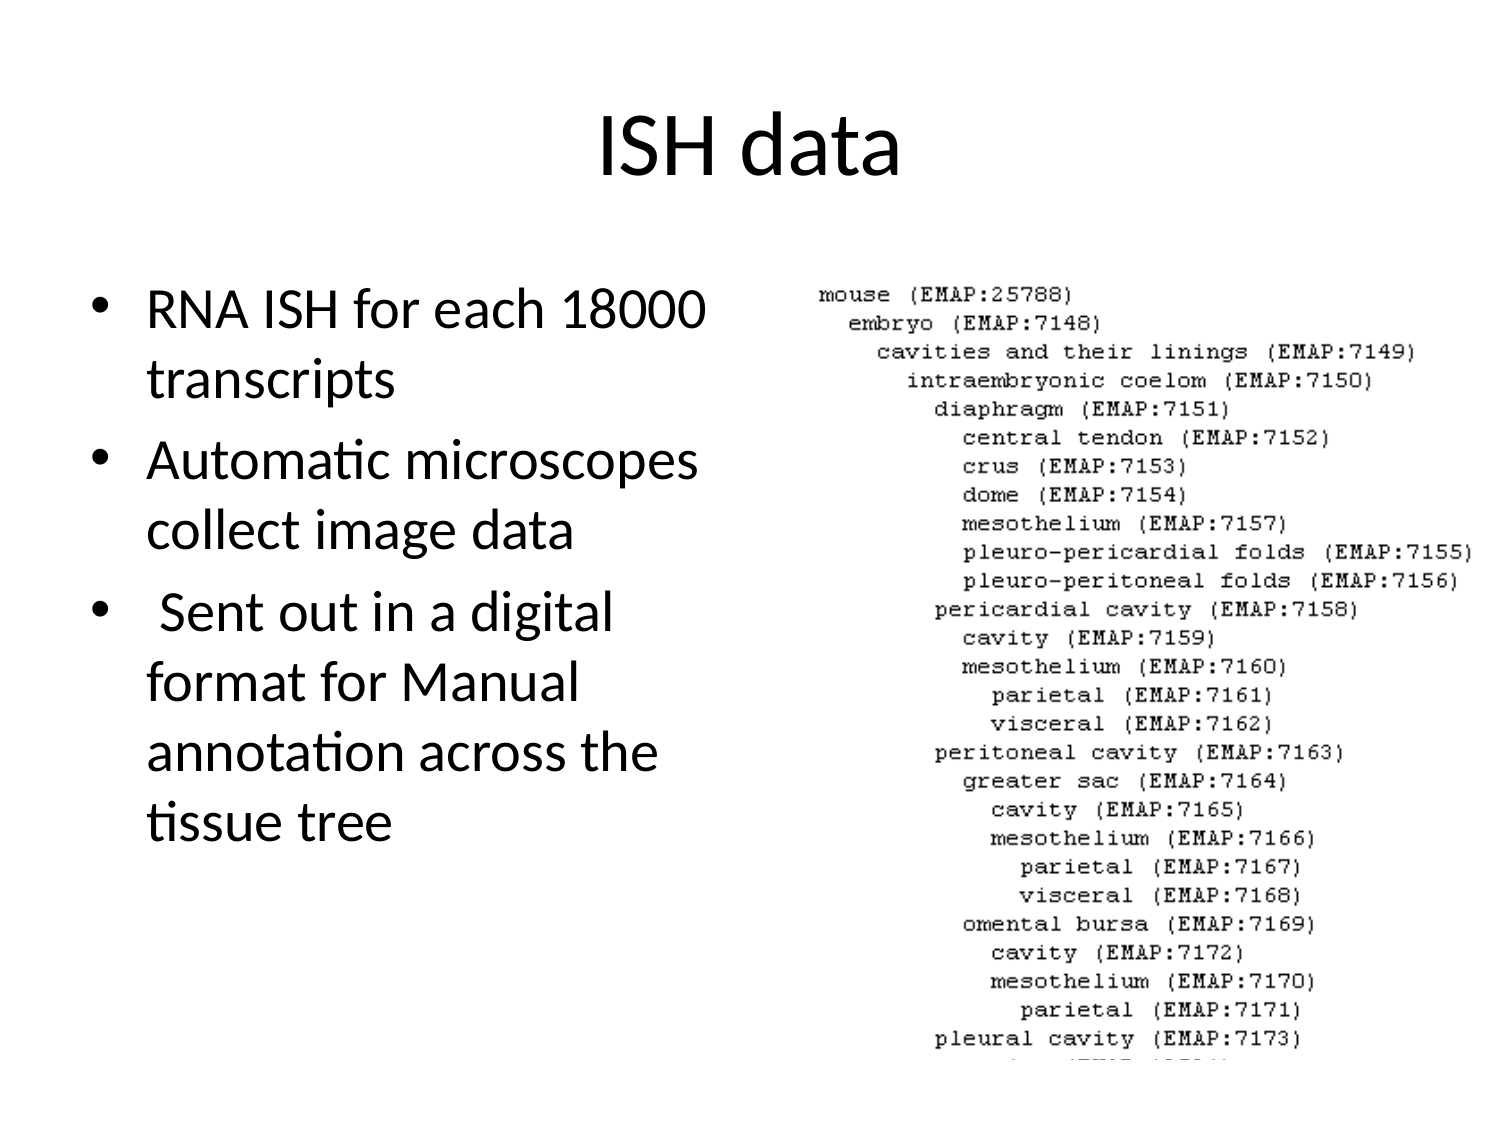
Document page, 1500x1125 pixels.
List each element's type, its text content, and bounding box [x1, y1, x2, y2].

list RNA ISH for each 18000 transcripts Automatic microscopes collect image data Sent out in a digital format for Manual annotation across the tissue tree [75, 262, 738, 1005]
title ISH data [75, 45, 1425, 233]
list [800, 262, 1495, 1060]
